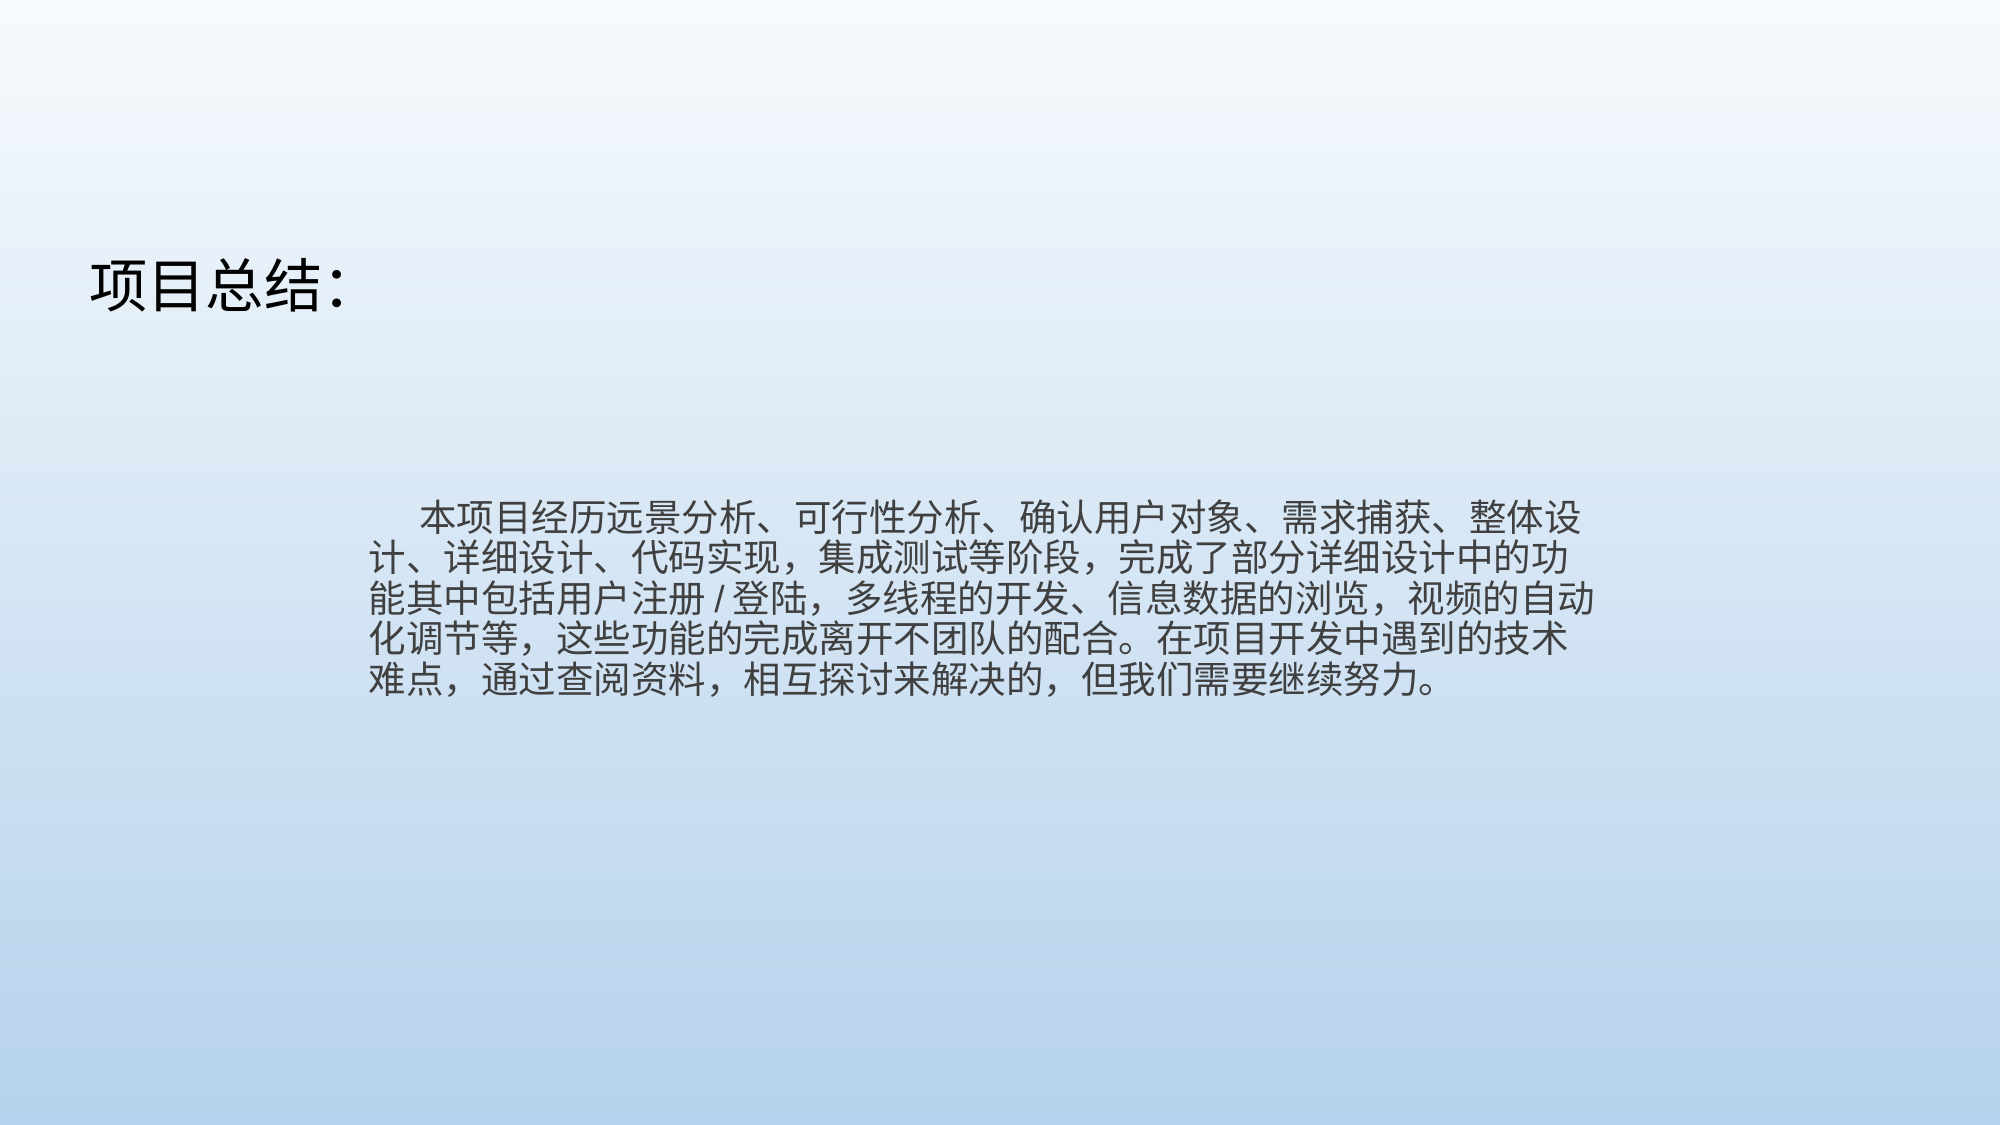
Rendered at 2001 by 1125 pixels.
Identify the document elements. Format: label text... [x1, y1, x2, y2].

title 项目总结： [74, 236, 1741, 342]
list 本项目经历远景分析、可行性分析、确认用户对象、需求捕获、整体设计、详细设计、代码实现，集成测试等阶段，完成了部分详细设计中的功能其中包括用户注册/登陆，多线程的开发、信息数据的浏览，视频的自动化调节等，这些功能的完成离开不团队的配合。在项目开发中遇到的技术难点，通过查阅资料，相互探讨来解决的，但我们需要继续努力。 [353, 427, 1613, 722]
